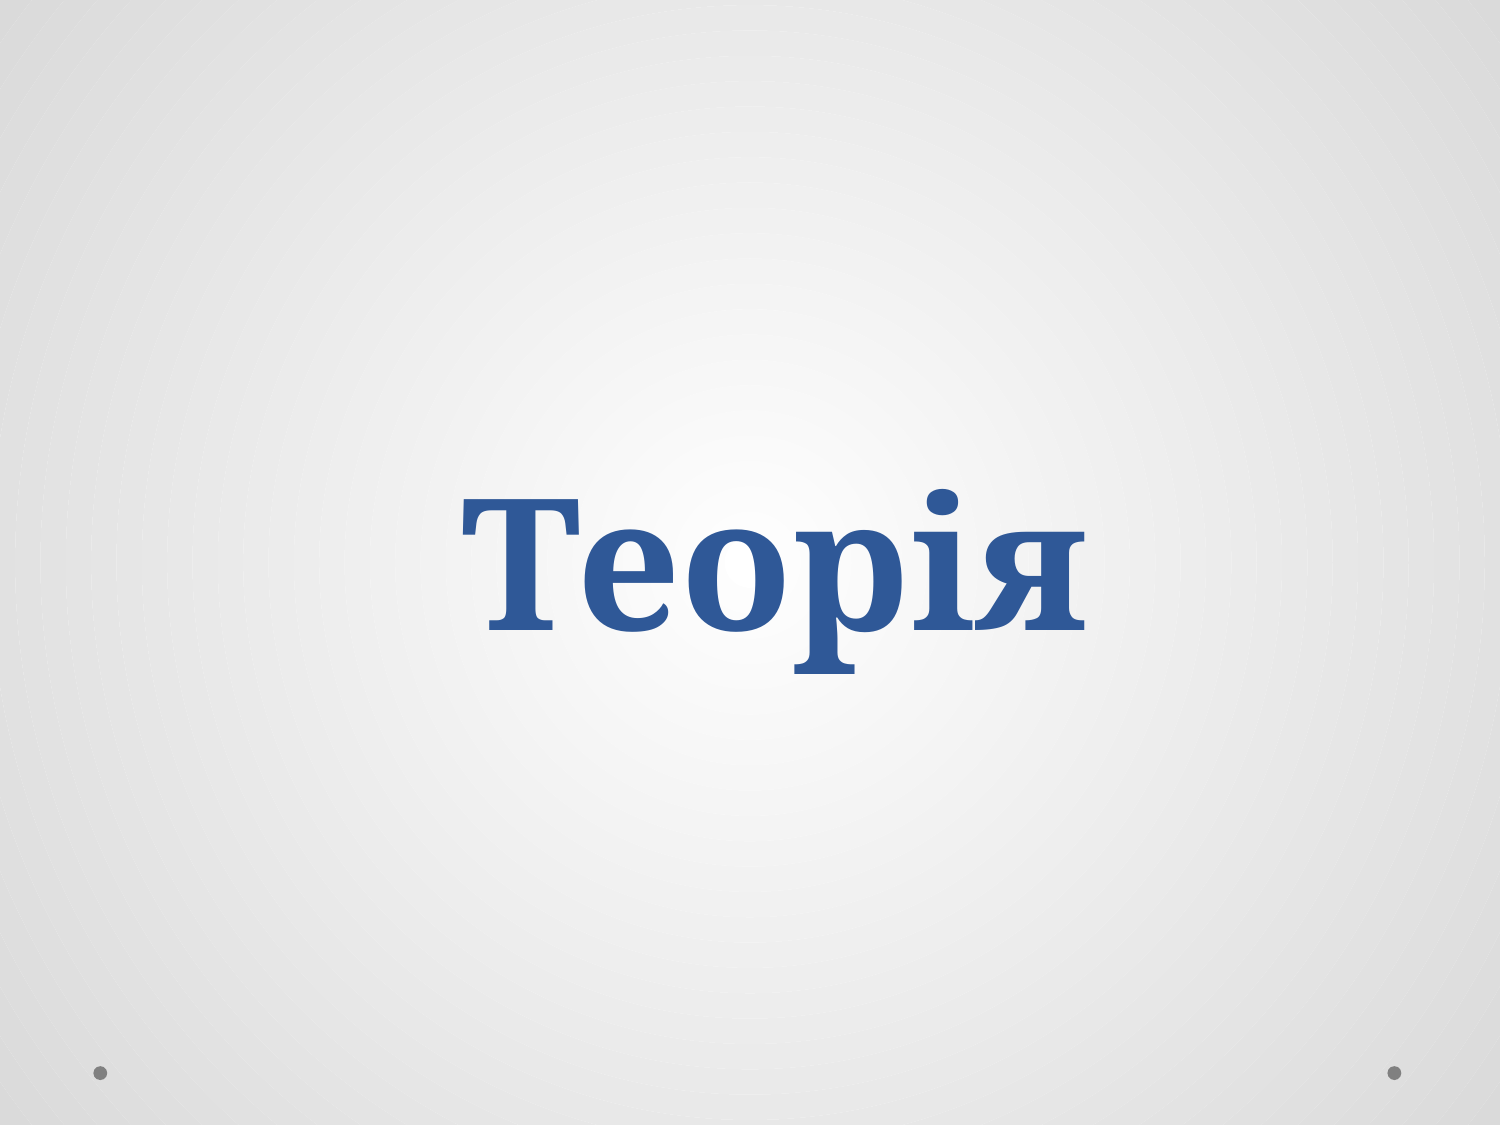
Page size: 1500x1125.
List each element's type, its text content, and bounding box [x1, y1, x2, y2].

text_box Теорія [99, 412, 1450, 675]
